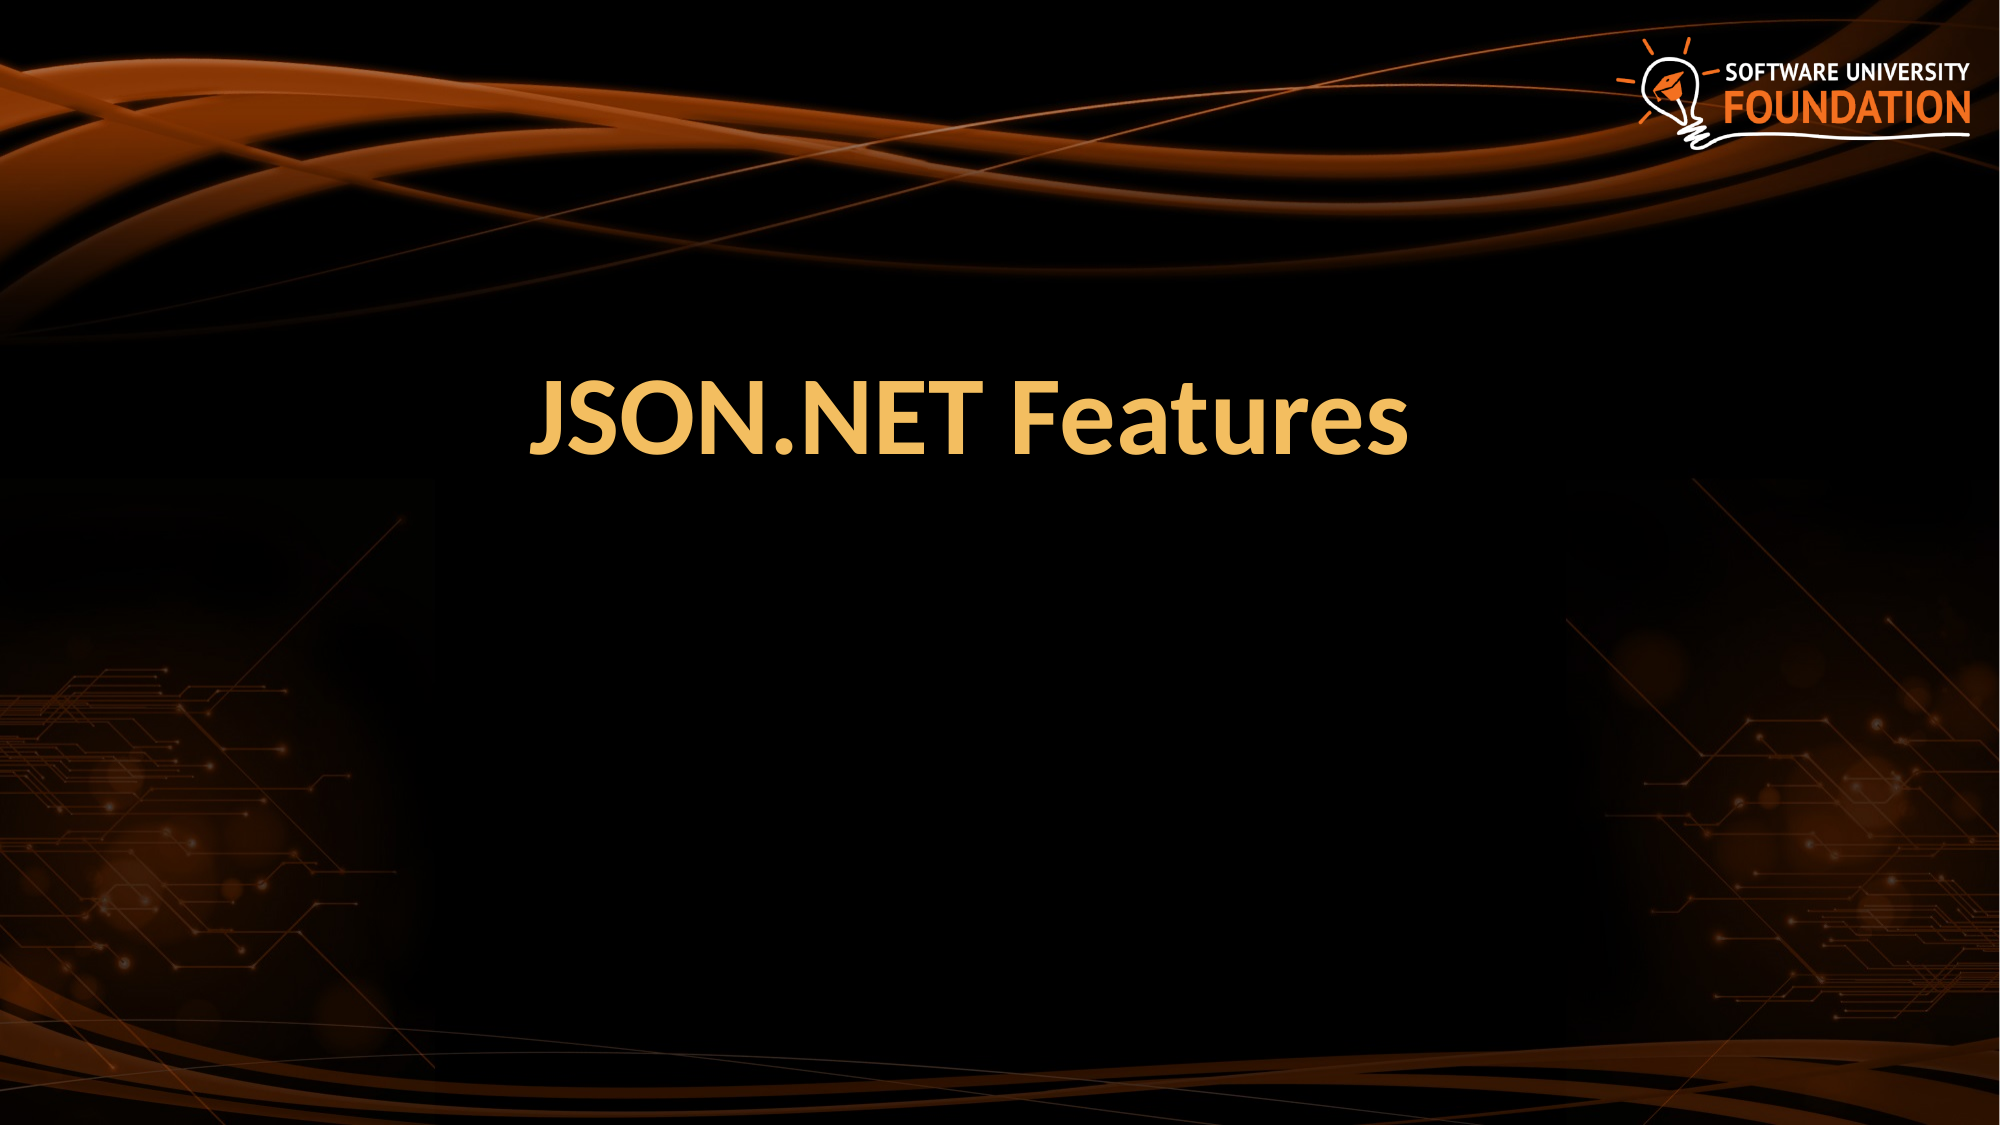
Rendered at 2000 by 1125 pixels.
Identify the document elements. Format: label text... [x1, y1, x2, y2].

title JSON.NET Features [237, 350, 1704, 485]
picture [0, 0, 2000, 1125]
